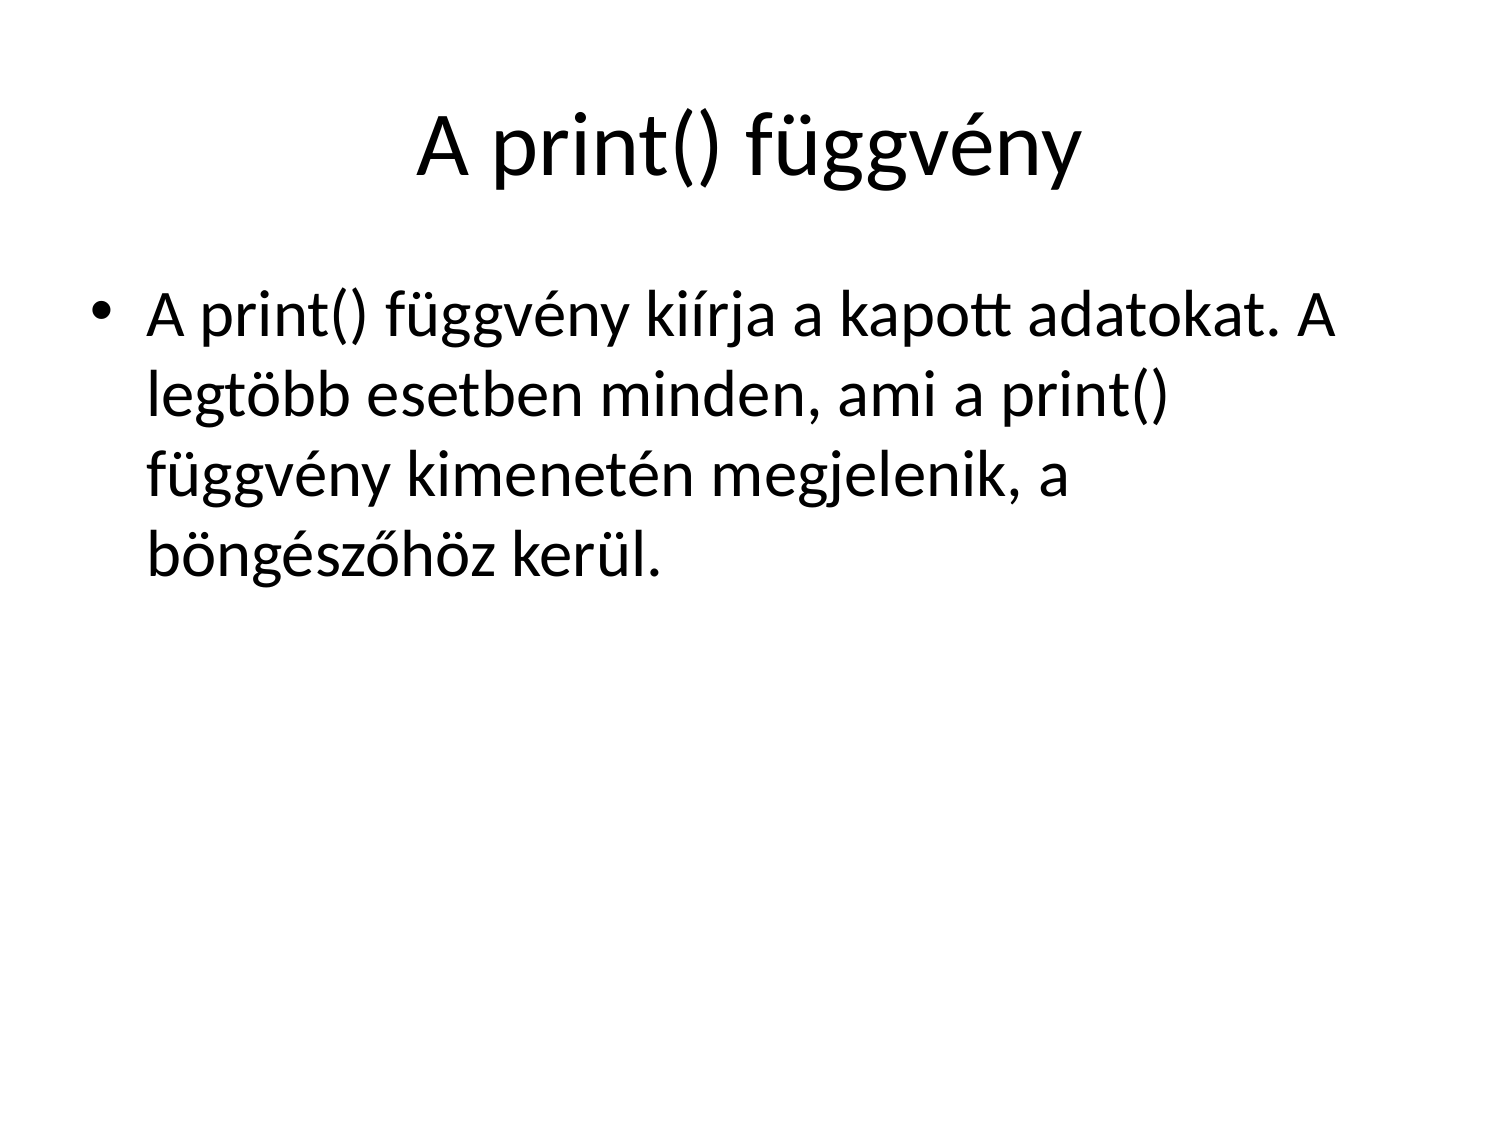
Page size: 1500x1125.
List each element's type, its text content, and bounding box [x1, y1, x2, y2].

text_box A print() függvény [74, 45, 1425, 233]
text_box A print() függvény kiírja a kapott adatokat. A legtöbb esetben minden, ami a print() függvény kimenetén megjelenik, a böngészőhöz kerül. [74, 262, 1425, 1005]
